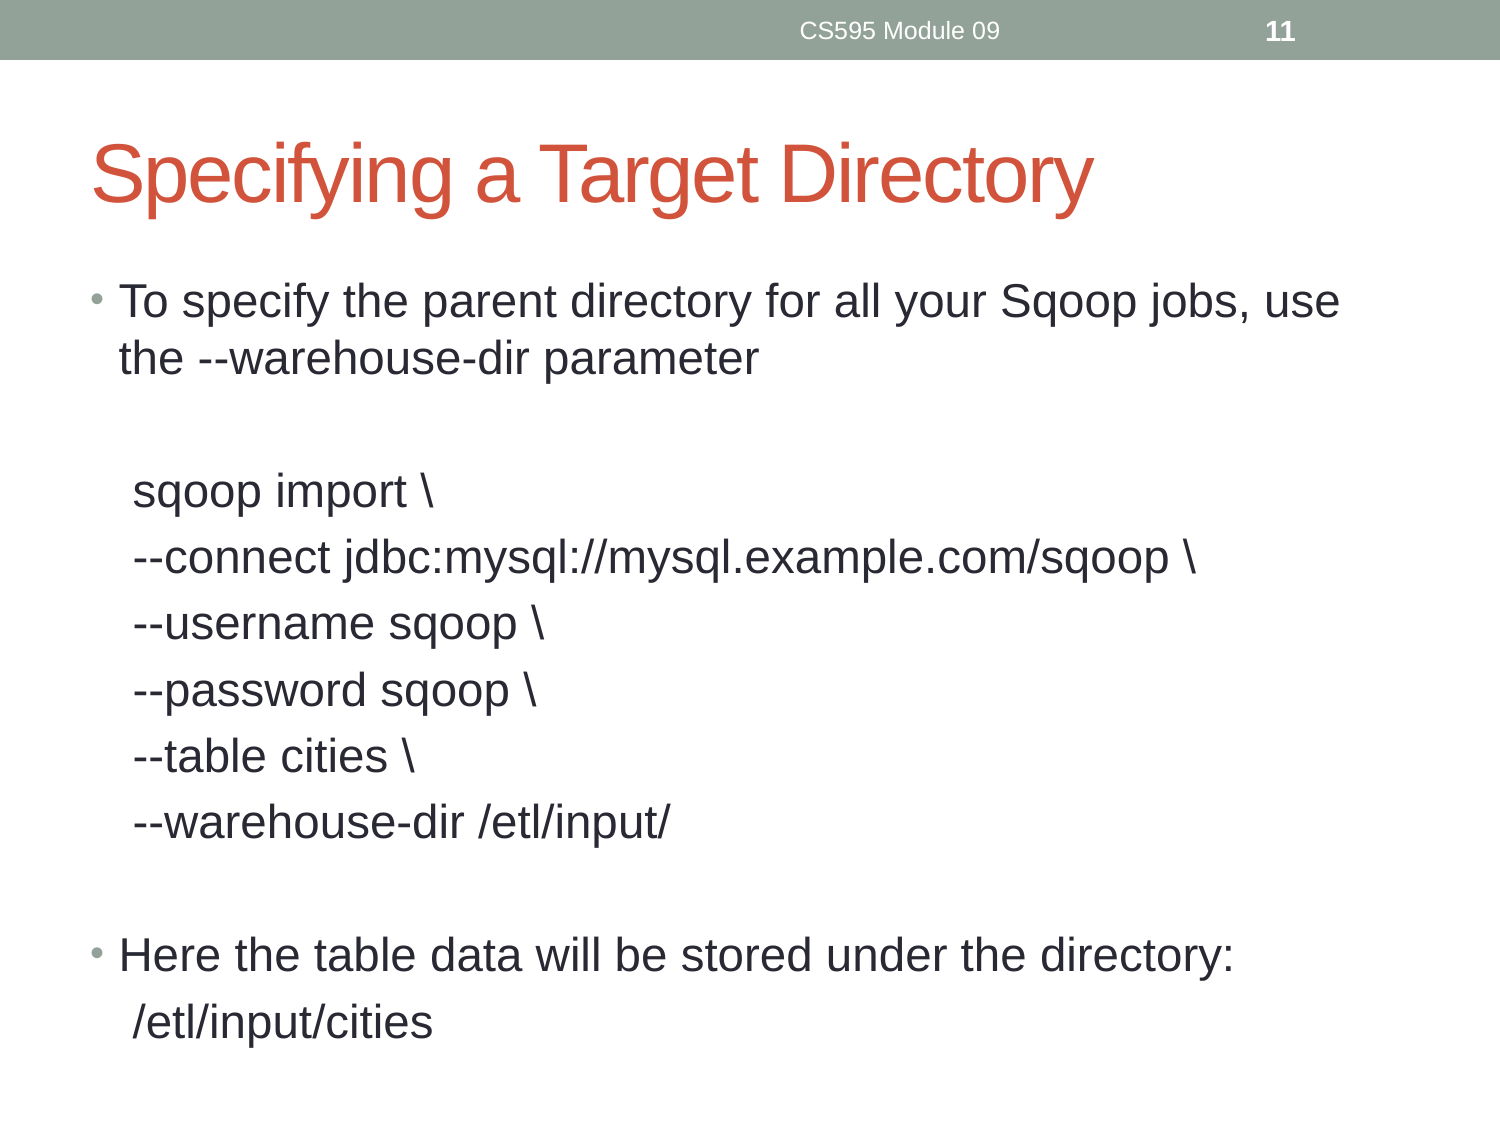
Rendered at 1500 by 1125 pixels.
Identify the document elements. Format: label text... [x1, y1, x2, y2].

title Specifying a Target Directory [75, 87, 1425, 250]
slide_number 11 [1250, 3, 1425, 57]
list To specify the parent directory for all your Sqoop jobs, use the --warehouse-dir parameter sqoop import \ --connect jdbc:mysql://mysql.example.com/sqoop \ --username sqoop \ --password sqoop \ --table cities \ --warehouse-dir /etl/input/ Here the table data will be stored under the directory: /etl/input/cities [75, 262, 1425, 1063]
footer CS595 Module 09 [562, 3, 1238, 57]
